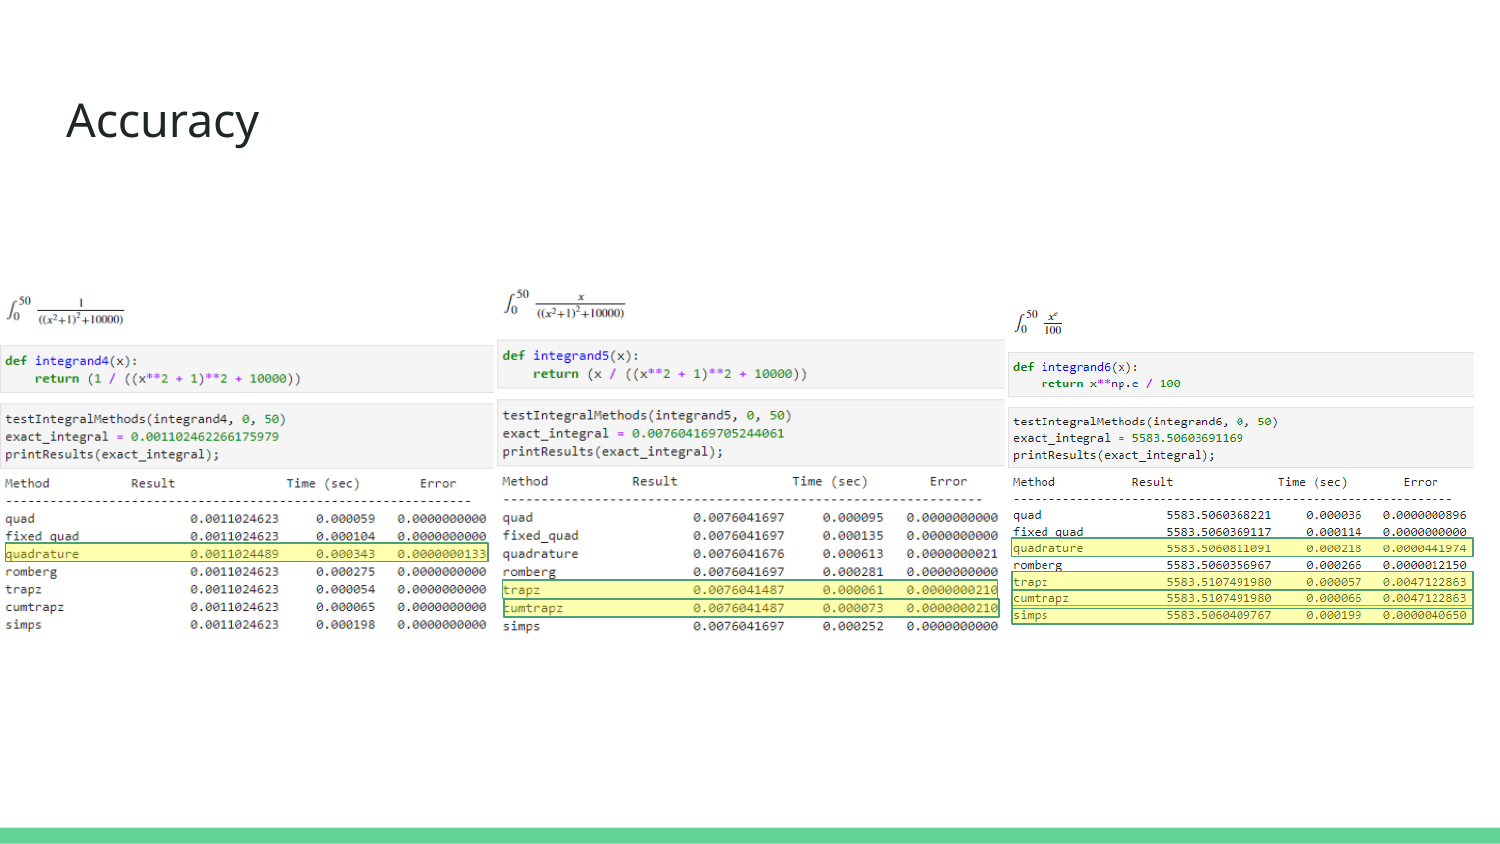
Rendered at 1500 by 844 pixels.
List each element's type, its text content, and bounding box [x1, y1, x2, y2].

picture [0, 280, 1474, 642]
title Accuracy [51, 72, 1449, 167]
